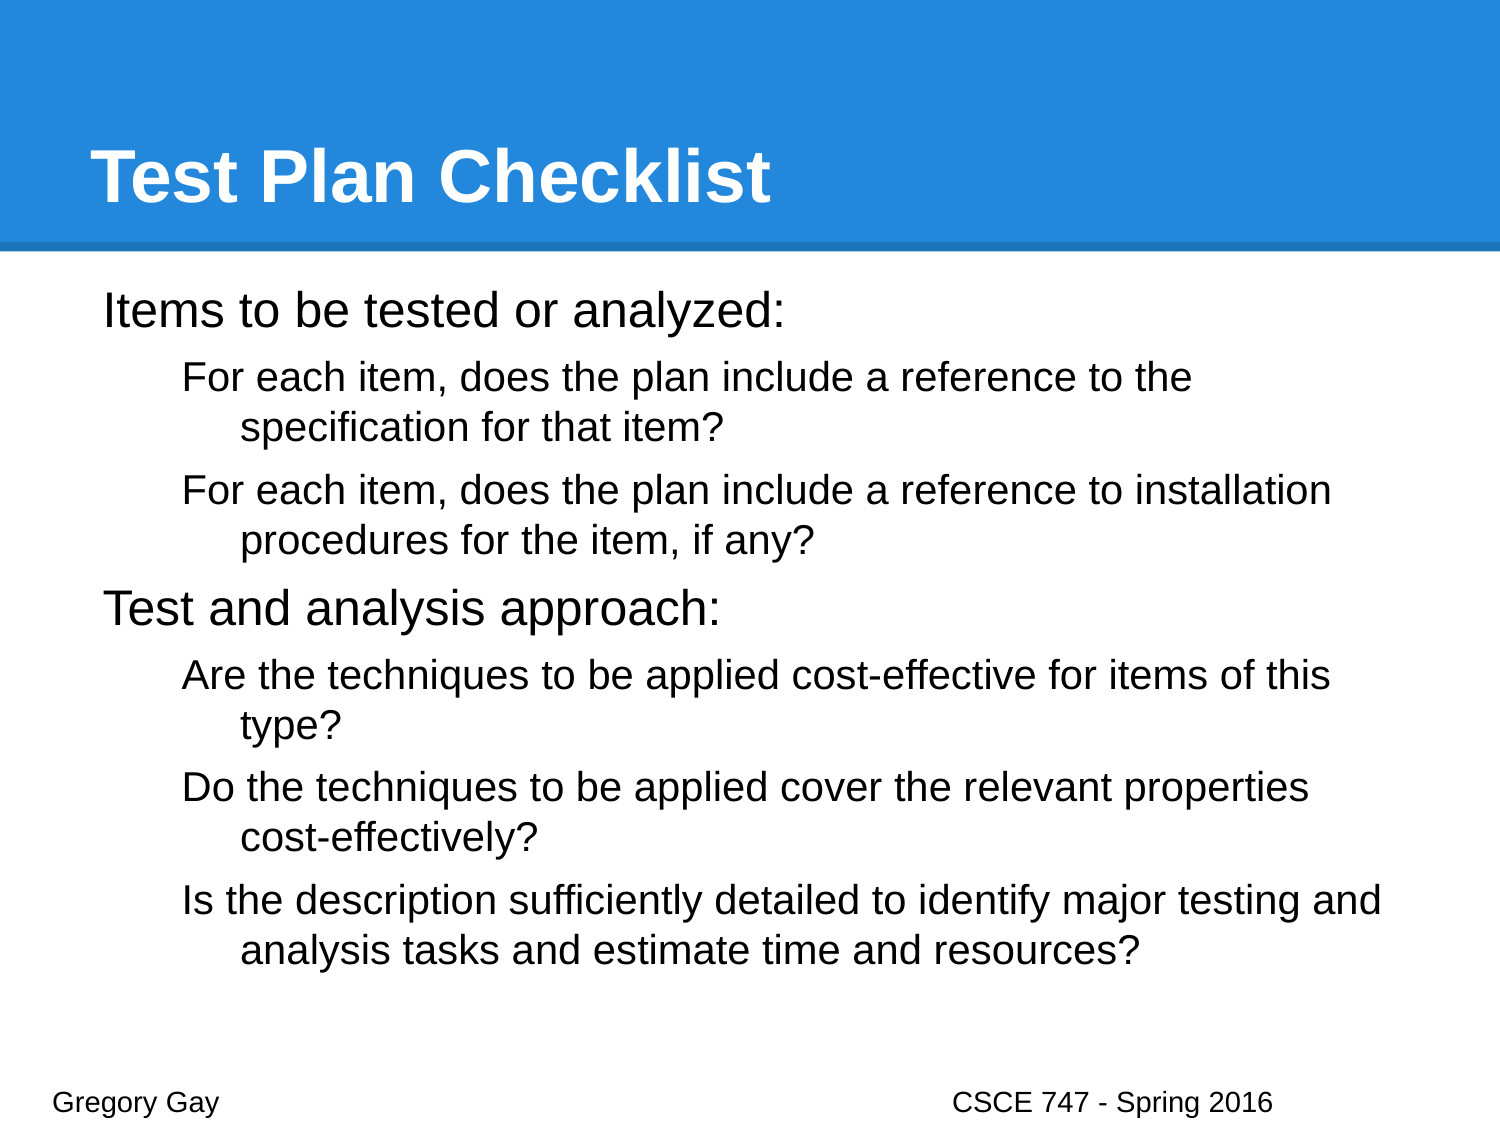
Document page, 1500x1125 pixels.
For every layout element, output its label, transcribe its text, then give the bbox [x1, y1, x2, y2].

text_box Gregory Gay CSCE 747 - Spring 2016 27 [37, 1068, 1463, 1114]
list Items to be tested or analyzed: For each item, does the plan include a reference to the specification for that item? For each item, does the plan include a reference to installation procedures for the item, if any? Test and analysis approach: Are the techniques to be applied cost-effective for items of this type? Do the techniques to be applied cover the relevant properties cost-effectively? Is the description sufficiently detailed to identify major testing and analysis tasks and estimate time and resources? [75, 262, 1425, 1068]
title Test Plan Checklist [75, 45, 1425, 233]
